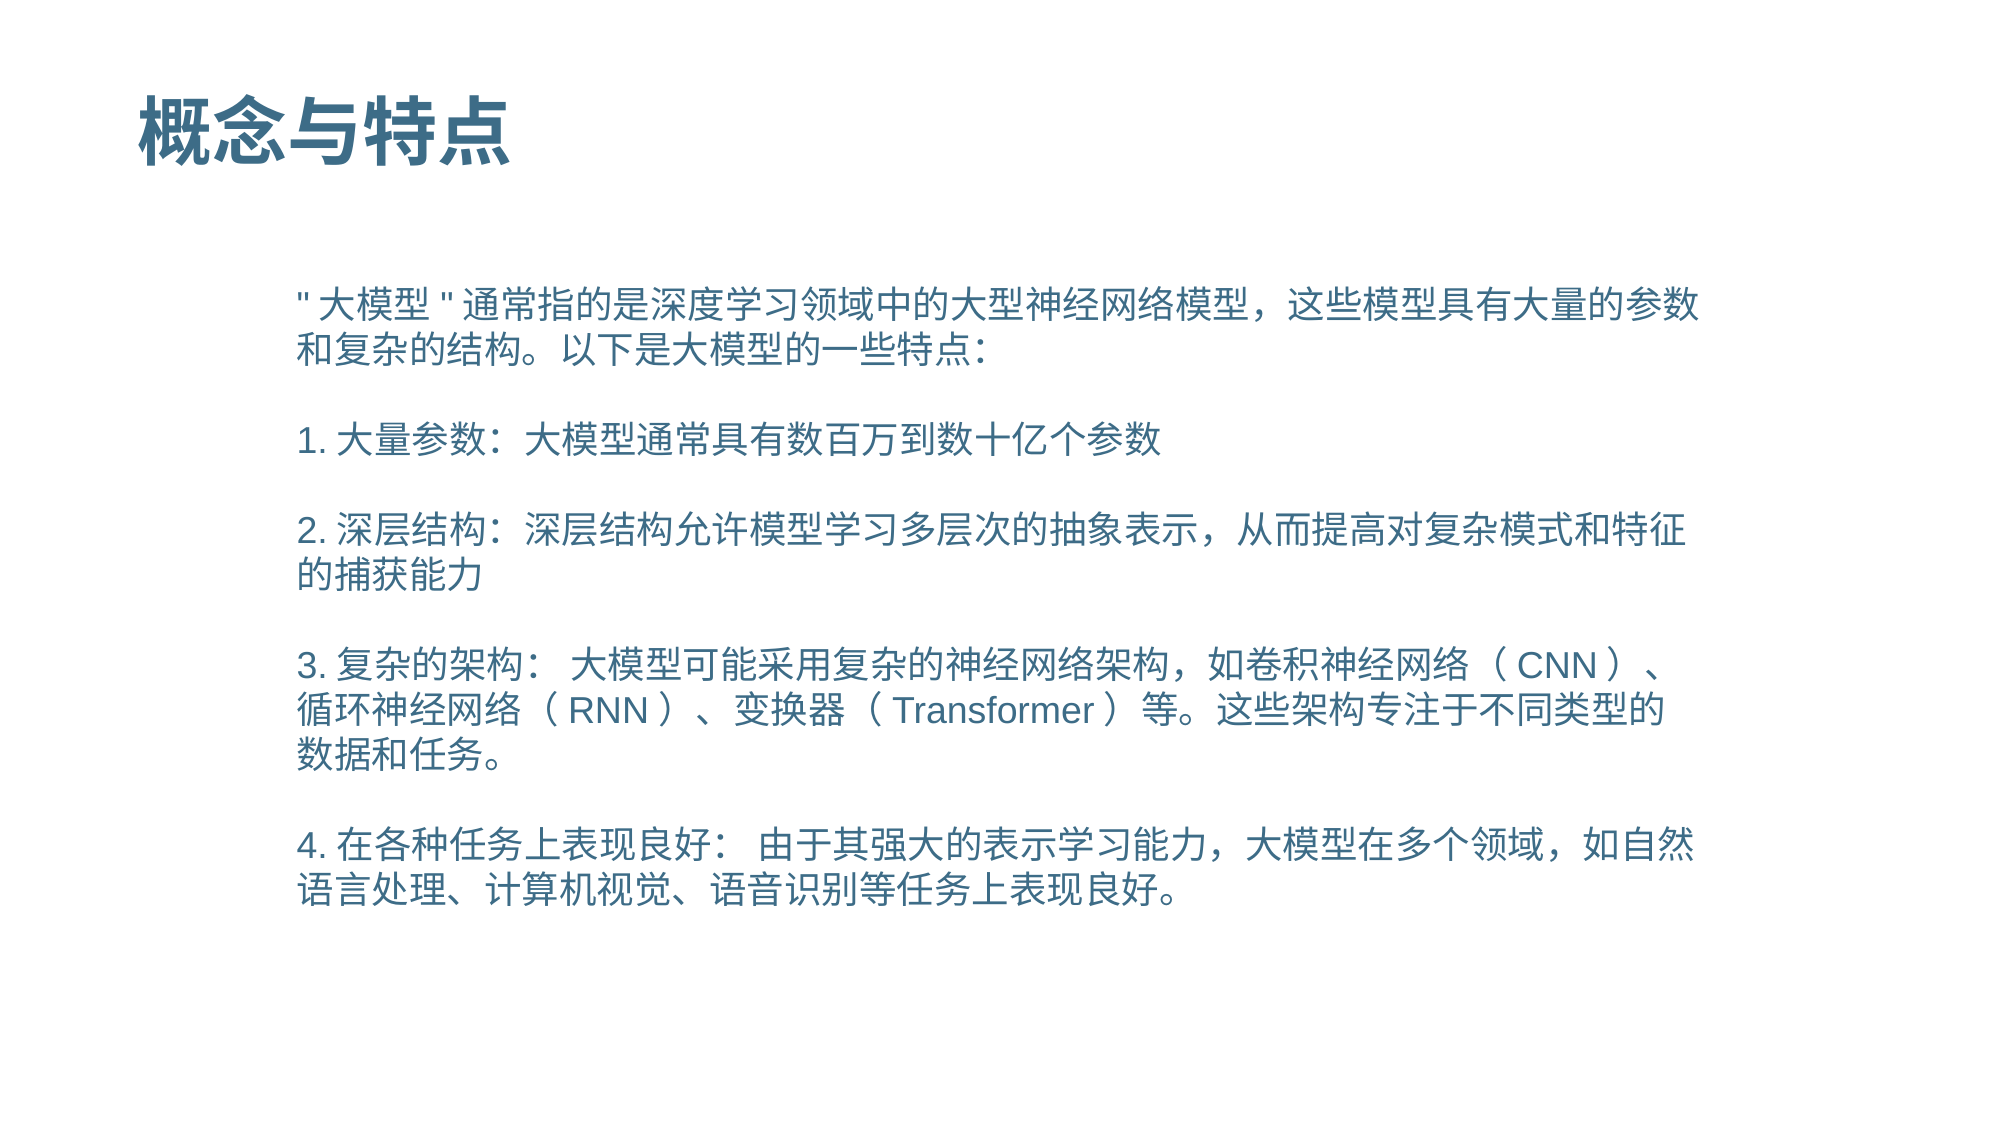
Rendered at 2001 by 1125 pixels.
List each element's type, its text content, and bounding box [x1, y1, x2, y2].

title 概念与特点 [137, 59, 1863, 201]
text_box "大模型"通常指的是深度学习领域中的大型神经网络模型，这些模型具有大量的参数和复杂的结构。以下是大模型的一些特点： 1.大量参数：大模型通常具有数百万到数十亿个参数 2.深层结构：深层结构允许模型学习多层次的抽象表示，从而提高对复杂模式和特征的捕获能力 3.复杂的架构： 大模型可能采用复杂的神经网络架构，如卷积神经网络（CNN）、循环神经网络（RNN）、变换器（Transformer）等。这些架构专注于不同类型的数据和任务。 4.在各种任务上表现良好： 由于其强大的表示学习能力，大模型在多个领域，如自然语言处理、计算机视觉、语音识别等任务上表现良好。 [281, 273, 1719, 919]
